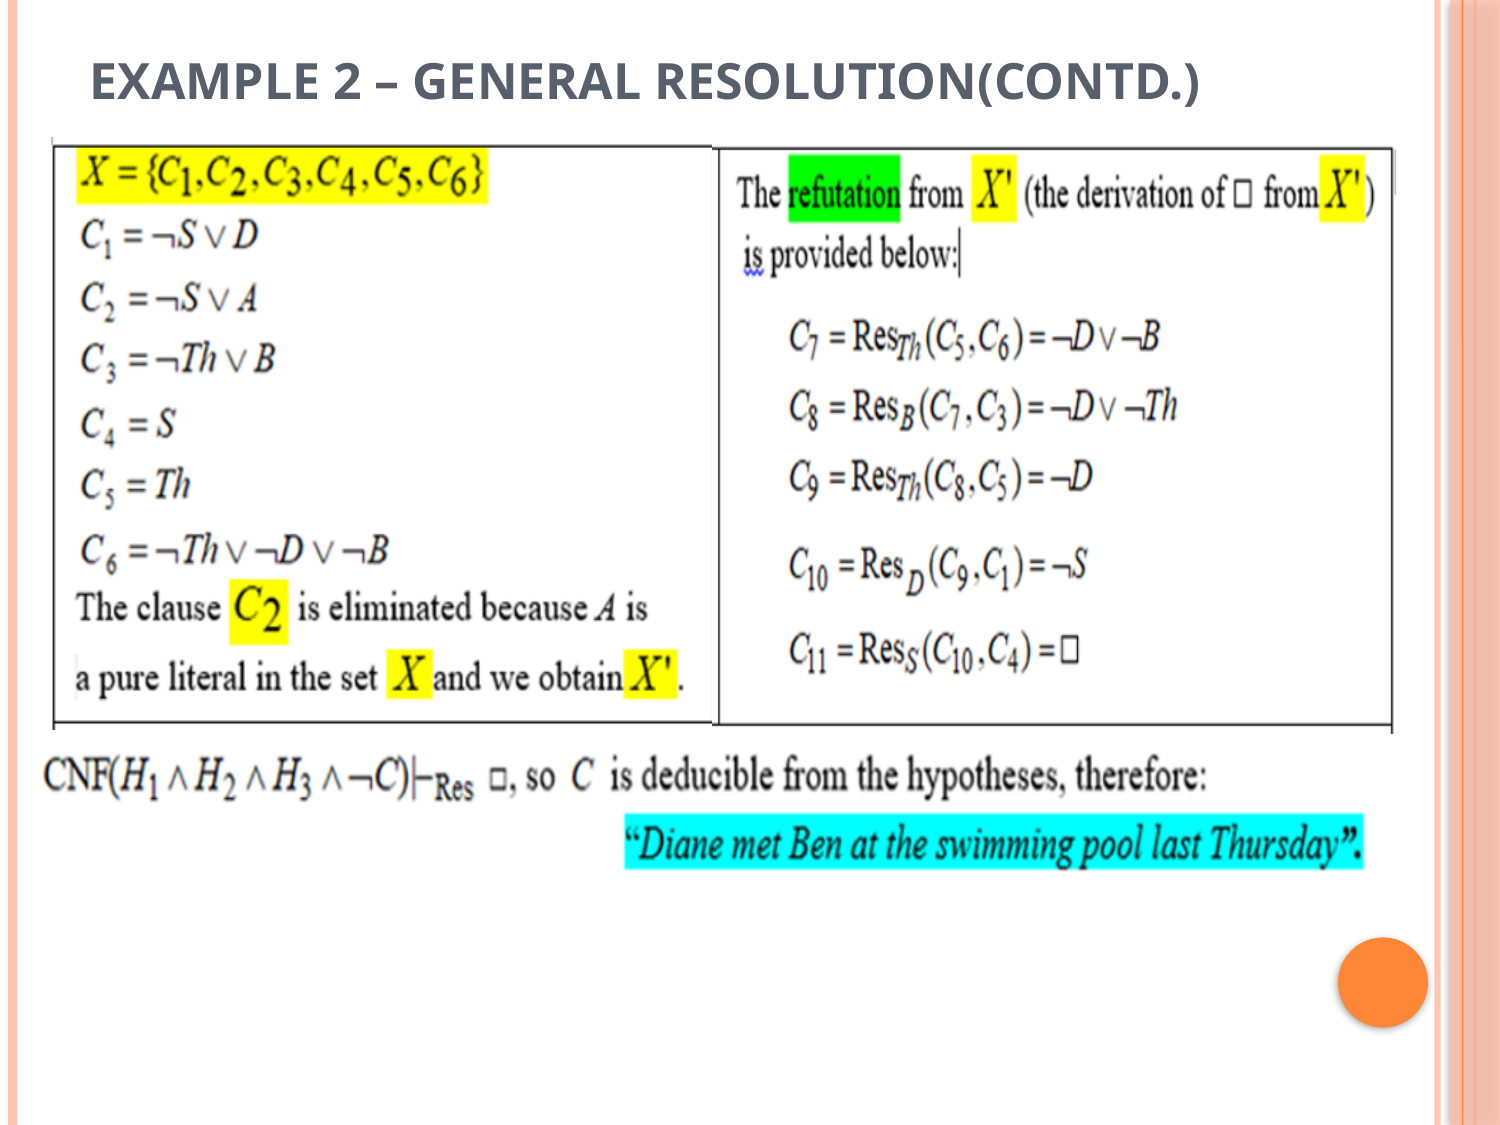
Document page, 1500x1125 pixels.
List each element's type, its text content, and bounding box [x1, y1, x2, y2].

picture [49, 132, 1401, 734]
title Example 2 – general Resolution(contd.) [75, 24, 1300, 118]
picture [36, 749, 1401, 873]
